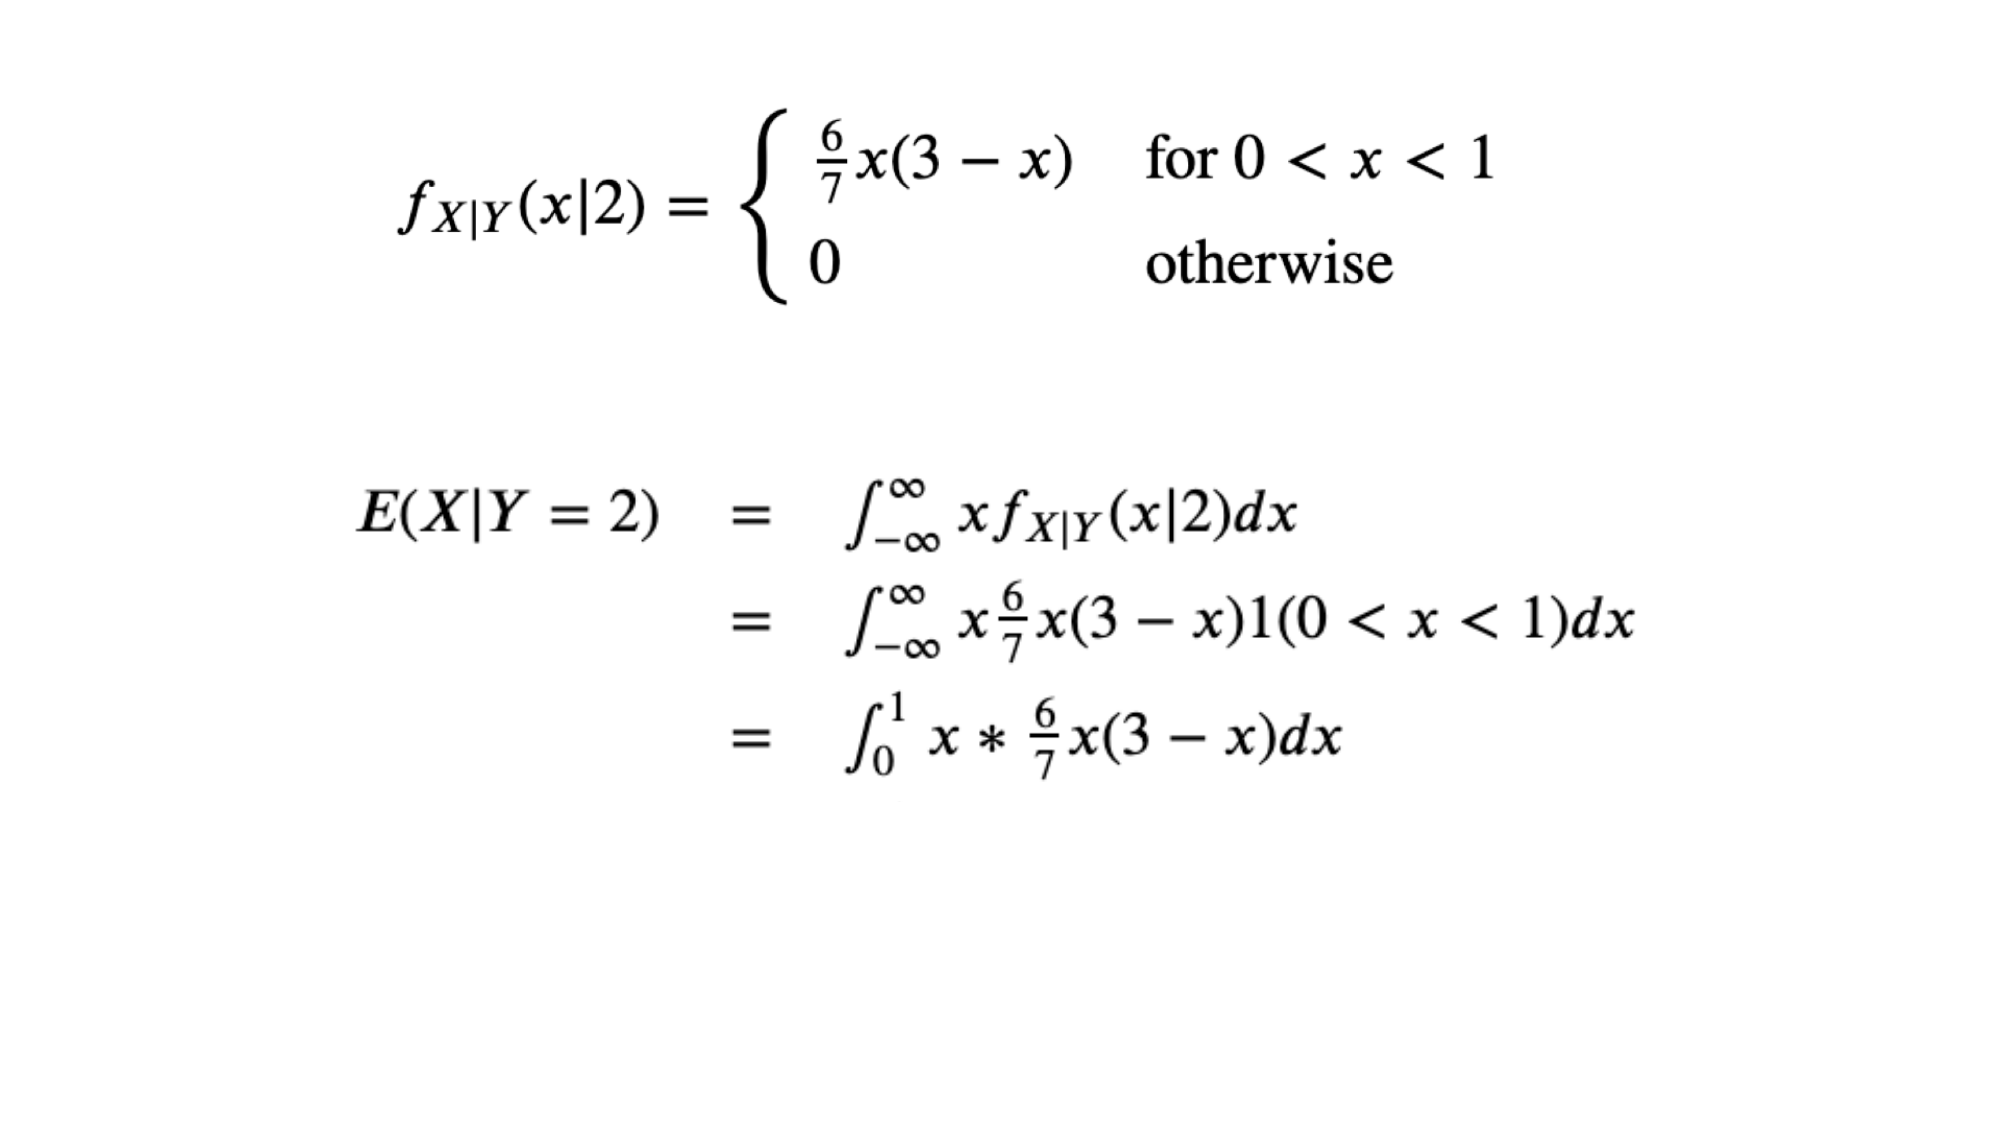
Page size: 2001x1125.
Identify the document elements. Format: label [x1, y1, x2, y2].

picture [379, 95, 1528, 325]
picture [284, 467, 1776, 1072]
